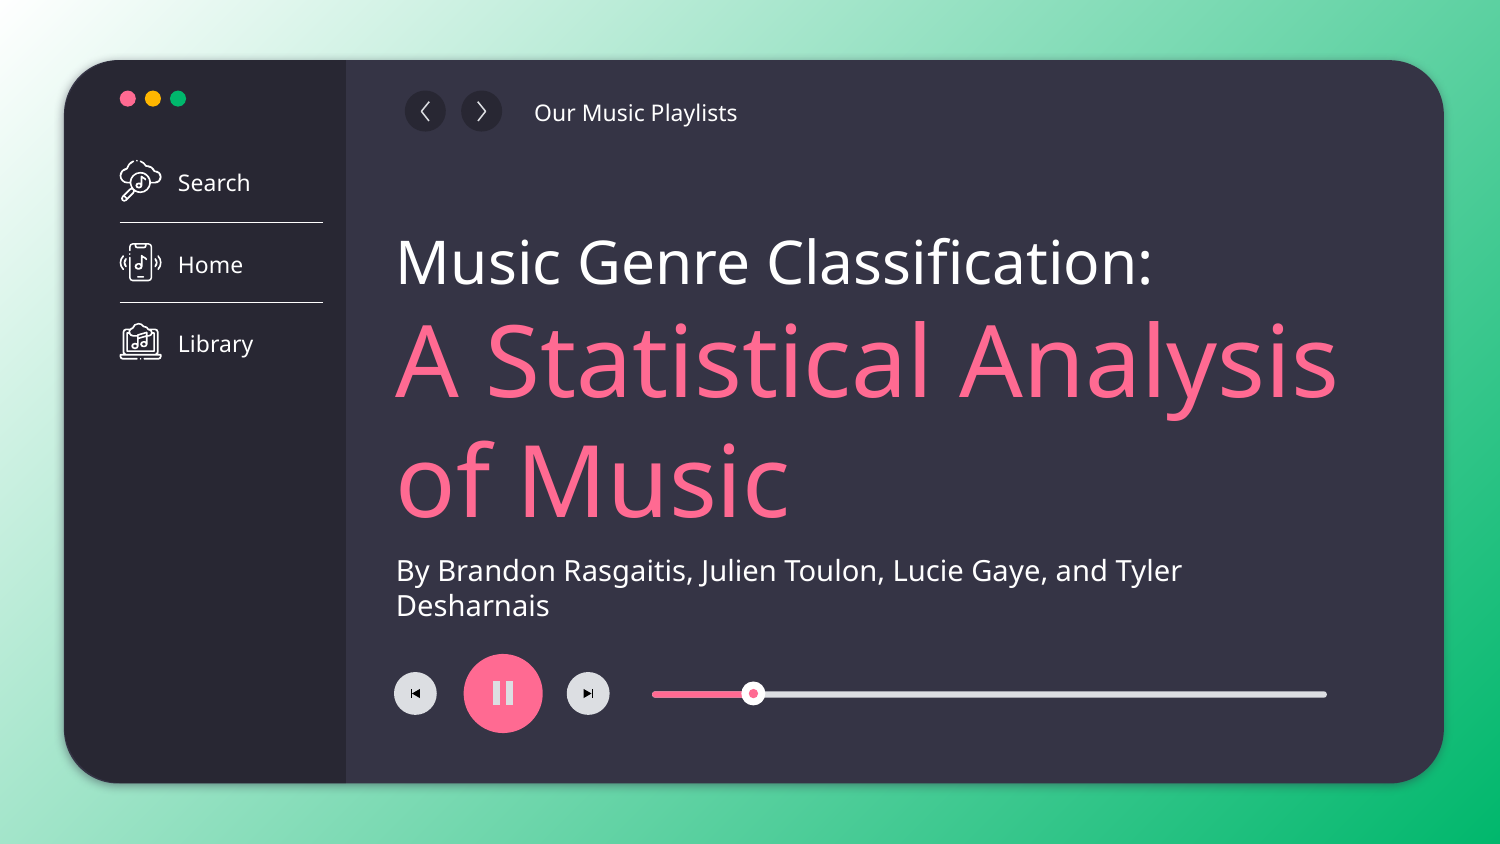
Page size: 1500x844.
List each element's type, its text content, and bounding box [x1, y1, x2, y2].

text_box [393, 653, 610, 734]
title Music Genre Classification: A Statistical Analysis of Music [380, 181, 1382, 538]
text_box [651, 681, 1328, 706]
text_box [404, 90, 503, 132]
text_box By Brandon Rasgaitis, Julien Toulon, Lucie Gaye, and Tyler Desharnais [380, 537, 1351, 638]
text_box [118, 90, 324, 360]
text_box Our Music Playlists [534, 99, 799, 123]
